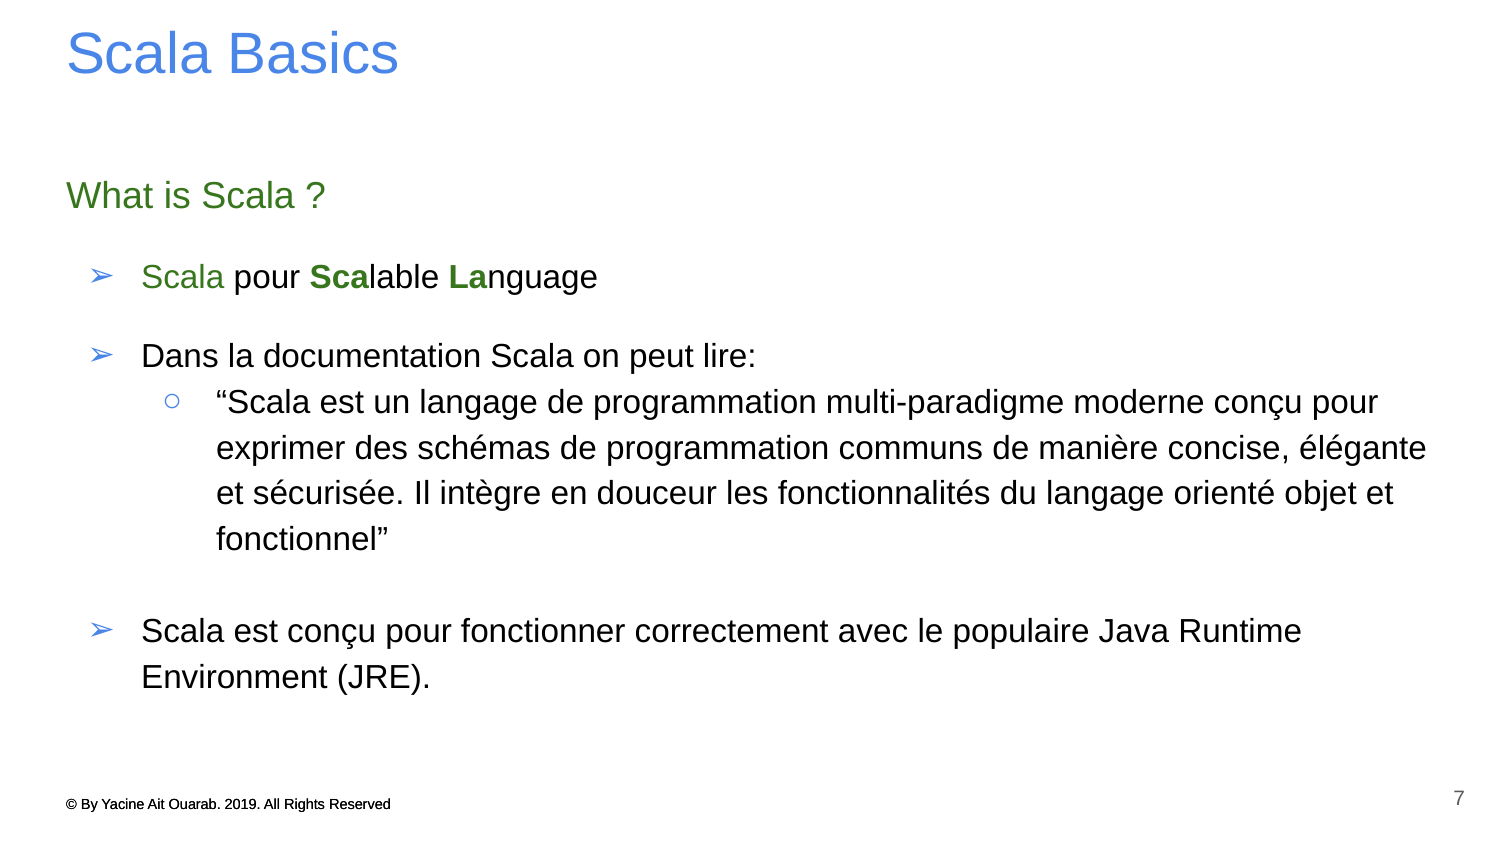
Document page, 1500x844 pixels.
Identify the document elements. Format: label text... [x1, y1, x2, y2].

list What is Scala ? Scala pour Scalable Language Dans la documentation Scala on peut lire: “Scala est un langage de programmation multi-paradigme moderne conçu pour exprimer des schémas de programmation communs de manière concise, élégante et sécurisée. Il intègre en douceur les fonctionnalités du langage orienté objet et fonctionnel” Scala est conçu pour fonctionner correctement avec le populaire Java Runtime Environment (JRE). [51, 93, 1449, 765]
slide_number 7 [1389, 764, 1480, 830]
title Scala Basics [51, 0, 1449, 93]
